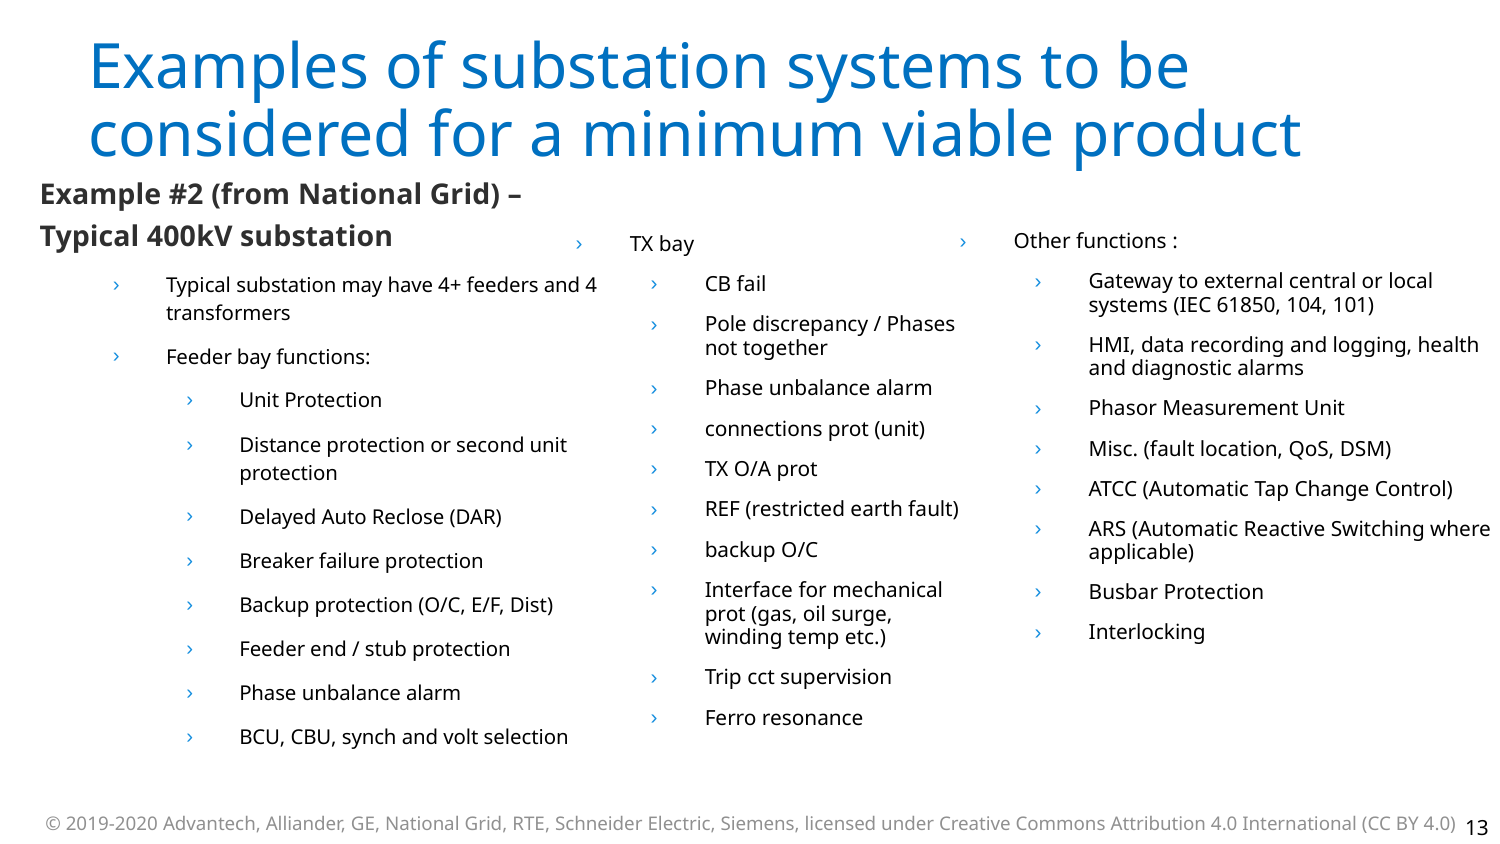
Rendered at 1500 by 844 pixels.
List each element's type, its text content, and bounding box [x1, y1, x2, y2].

text_box TX bay CB fail Pole discrepancy / Phases not together Phase unbalance alarm connections prot (unit) TX O/A prot REF (restricted earth fault) backup O/C Interface for mechanical prot (gas, oil surge, winding temp etc.) Trip cct supervision Ferro resonance [479, 229, 973, 731]
text_box © 2019-2020 Advantech, Alliander, GE, National Grid, RTE, Schneider Electric, Siemens, licensed under Creative Commons Attribution 4.0 International (CC BY 4.0) [20, 804, 1480, 842]
list Example #2 (from National Grid) – Typical 400kV substation Typical substation may have 4+ feeders and 4 transformers Feeder bay functions: Unit Protection Distance protection or second unit protection Delayed Auto Reclose (DAR) Breaker failure protection Backup protection (O/C, E/F, Dist) Feeder end / stub protection Phase unbalance alarm BCU, CBU, synch and volt selection [7, 159, 612, 764]
title Examples of substation systems to be considered for a minimum viable product [76, 44, 1423, 160]
slide_number 13 [1431, 813, 1500, 844]
text_box Other functions :​ Gateway to external central or local systems (IEC 61850, 104, 101)​ HMI, data recording and logging, health and diagnostic alarms Phasor Measurement Unit​ Misc. (fault location, QoS, DSM)​ ATCC (Automatic Tap Change Control) ARS (Automatic Reactive Switching where applicable) Busbar Protection Interlocking [973, 229, 1493, 685]
